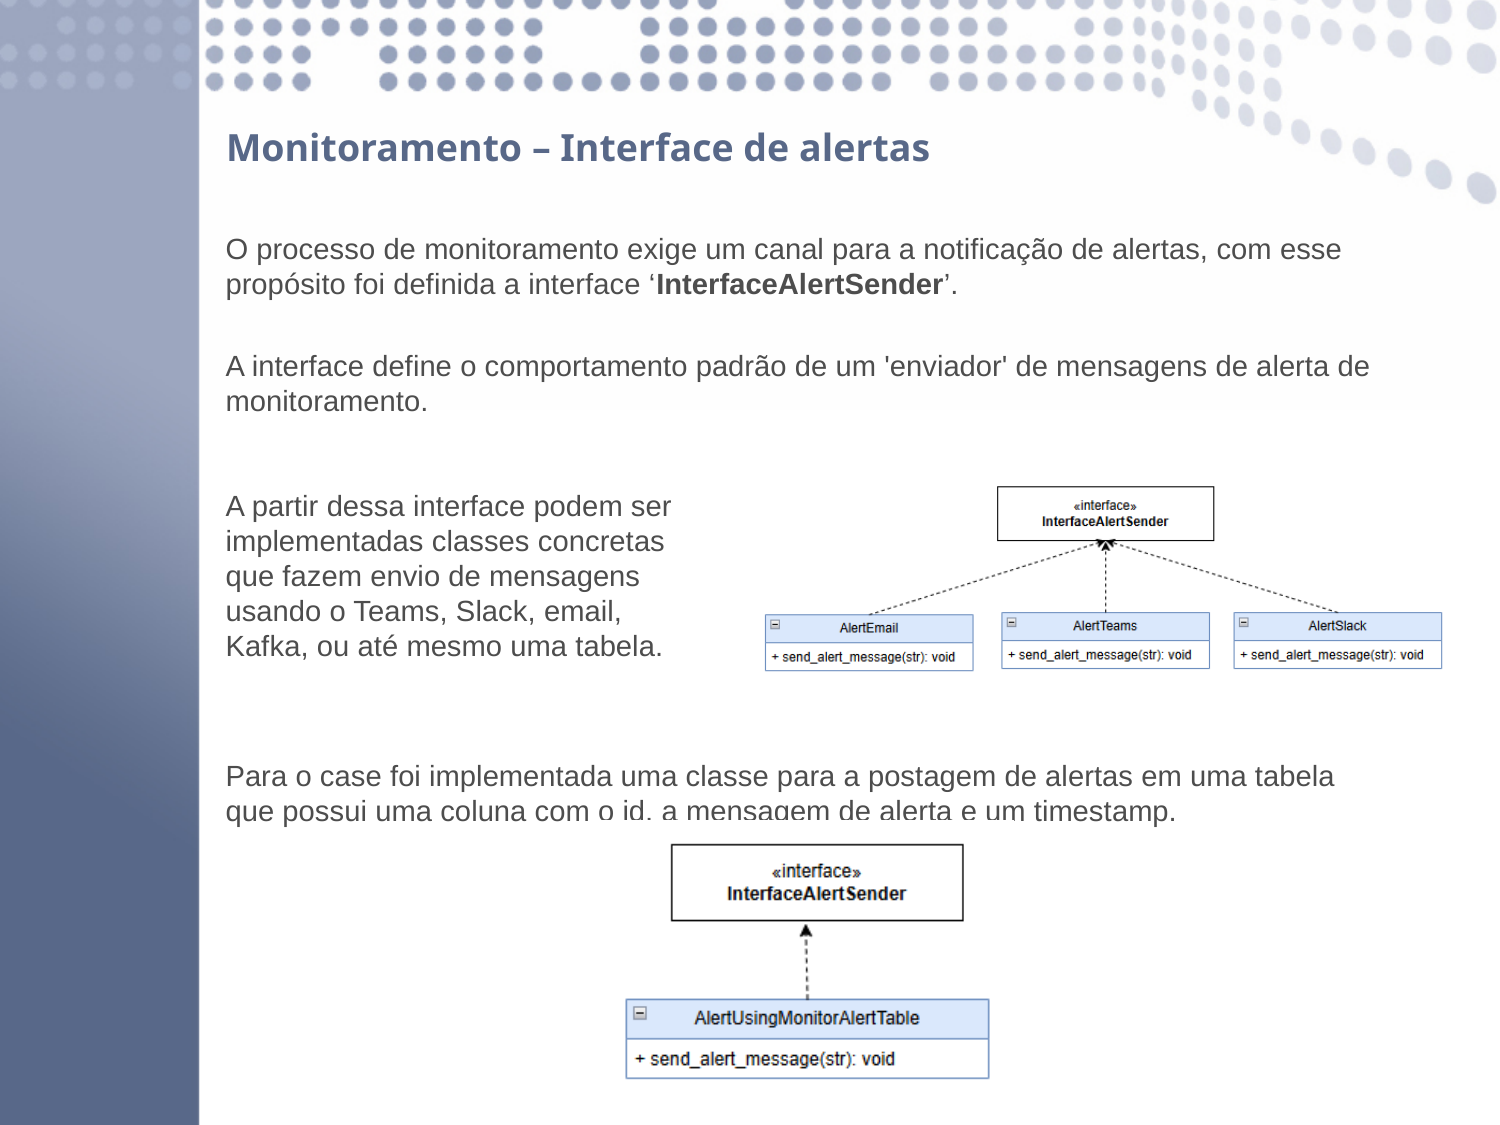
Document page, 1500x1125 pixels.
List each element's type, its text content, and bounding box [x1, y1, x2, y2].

text_box A partir dessa interface podem ser implementadas classes concretas que fazem envio de mensagens usando o Teams, Slack, email, Kafka, ou até mesmo uma tabela. [210, 480, 727, 670]
text_box O processo de monitoramento exige um canal para a notificação de alertas, com esse propósito foi definida a interface ‘InterfaceAlertSender’. [210, 222, 1454, 308]
picture [0, 0, 1500, 1125]
title Monitoramento – Interface de alertas [210, 105, 1173, 188]
text_box A interface define o comportamento padrão de um 'enviador' de mensagens de alerta de monitoramento. [210, 339, 1454, 425]
text_box Para o case foi implementada uma classe para a postagem de alertas em uma tabela que possui uma coluna com o id, a mensagem de alerta e um timestamp. [210, 749, 1372, 835]
